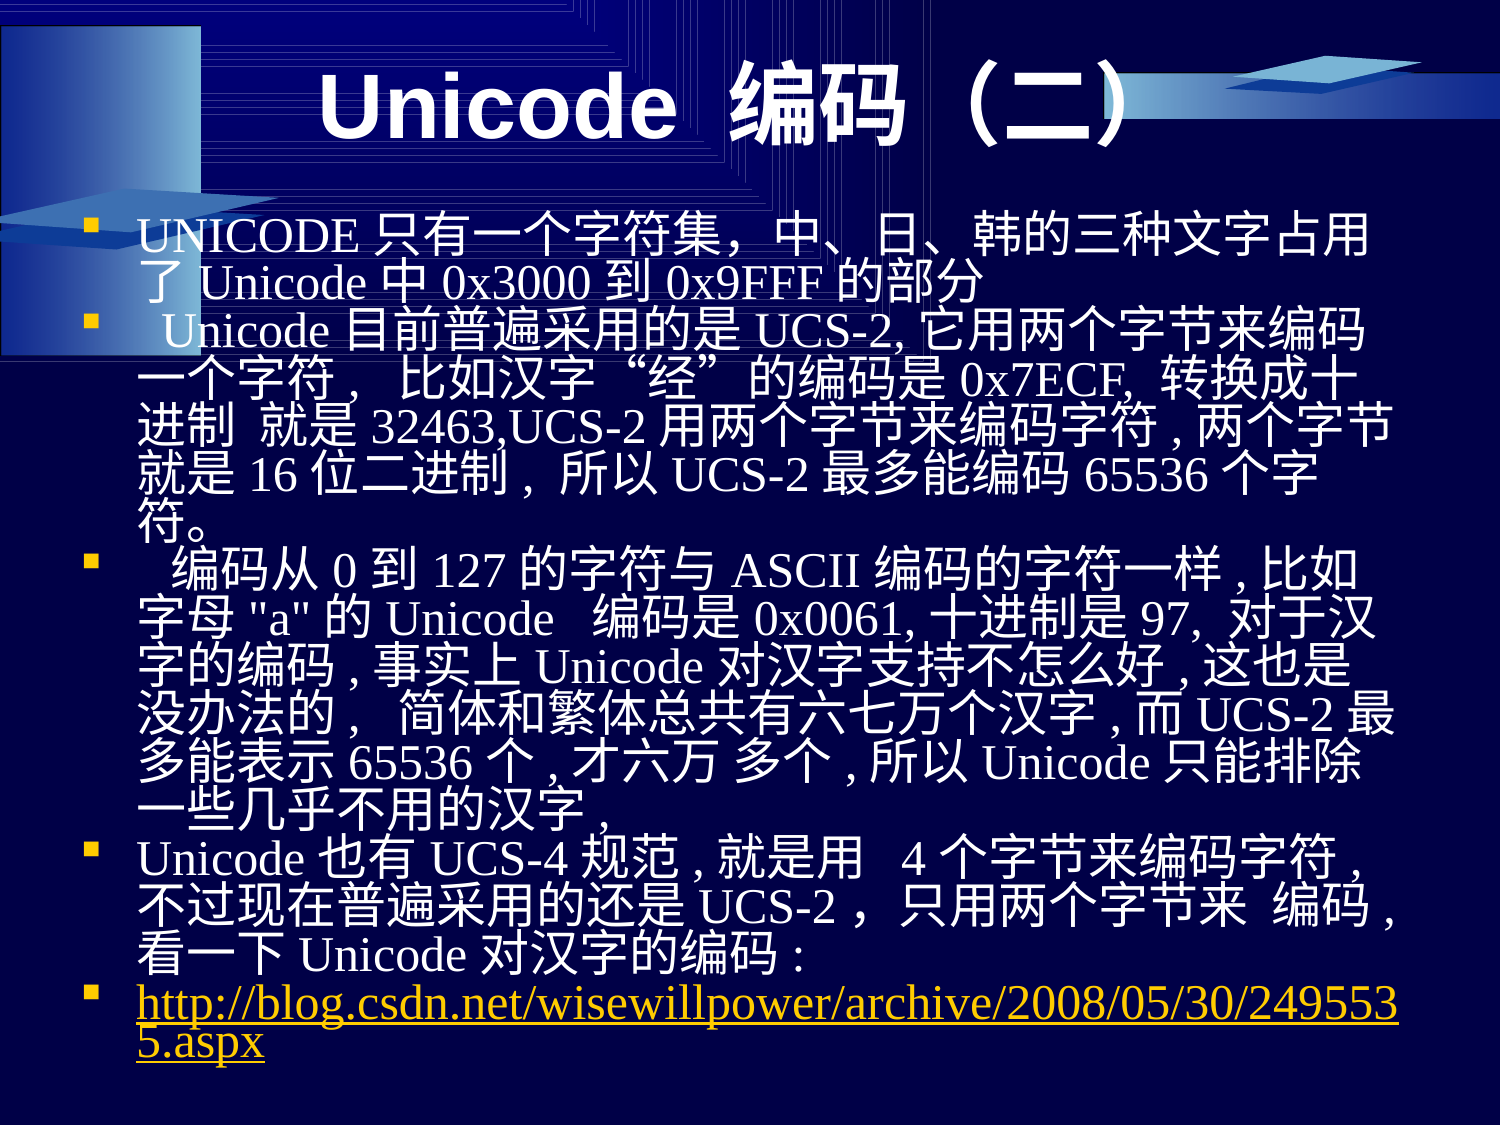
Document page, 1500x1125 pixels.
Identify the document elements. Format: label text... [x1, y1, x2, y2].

title Unicode 编码（二） [76, 54, 1427, 149]
list UNICODE只有一个字符集，中、日、韩的三种文字占用了Unicode中0x3000到0x9FFF的部分 Unicode目前普遍采用的是UCS-2,它用两个字节来编码一个字符, 比如汉字“经”的编码是0x7ECF, 转换成十进制 就是32463,UCS-2用两个字节来编码字符,两个字节就是16位二进制, 所以UCS-2最多能编码65536个字符。 编码从0到127的字符与ASCII编码的字符一样,比如字母"a"的Unicode 编码是0x0061,十进制是97, 对于汉字的编码,事实上Unicode对汉字支持不怎么好,这也是没办法的, 简体和繁体总共有六七万个汉字,而UCS-2最多能表示65536个,才六万 多个,所以Unicode只能排除一些几乎不用的汉字, Unicode也有UCS-4规范,就是用 4个字节来编码字符,不过现在普遍采用的还是UCS-2，只用两个字节来 编码,看一下Unicode对汉字的编码: http://blog.csdn.net/wisewillpower/archive/2008/05/30/2495535.aspx [64, 156, 1415, 1125]
